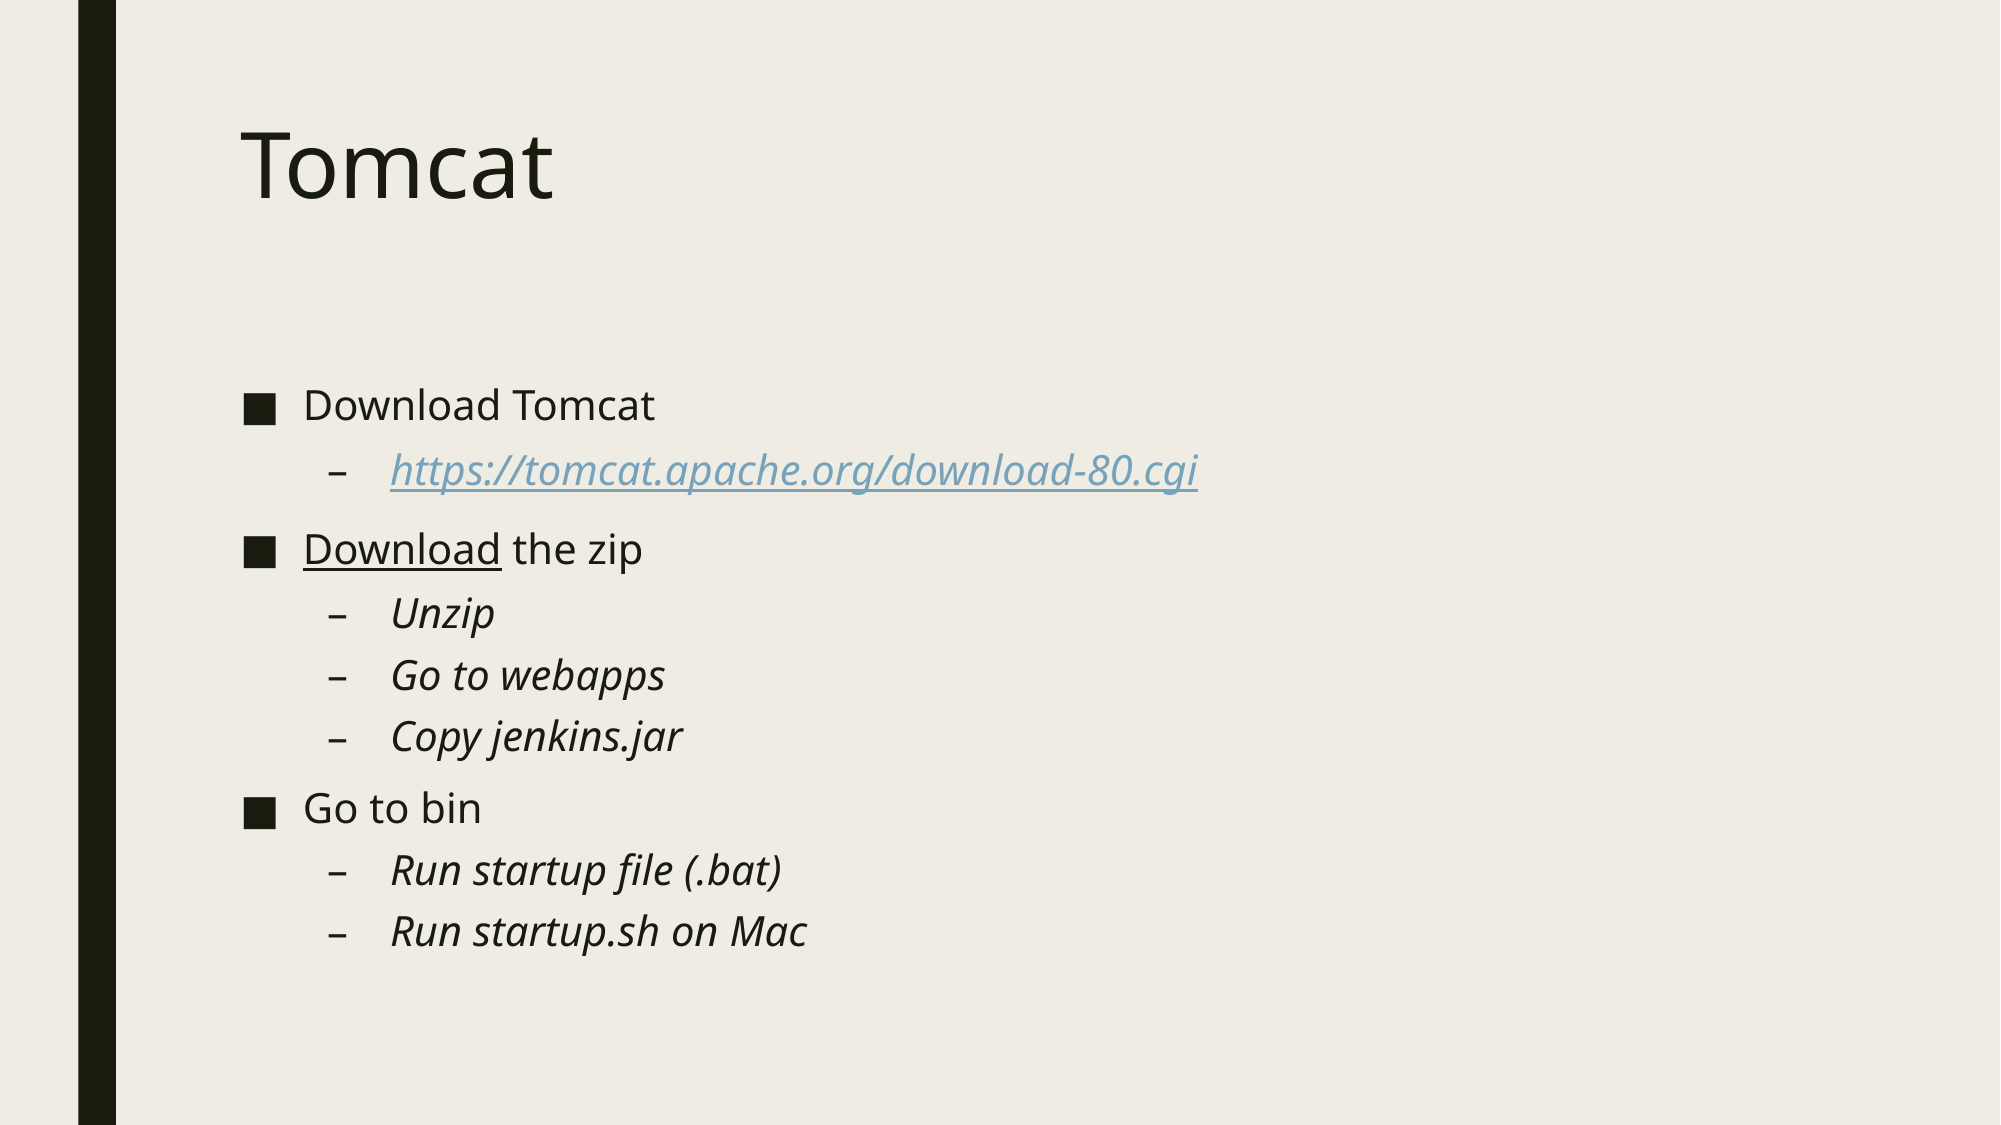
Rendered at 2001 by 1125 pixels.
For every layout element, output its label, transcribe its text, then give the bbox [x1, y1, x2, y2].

title Tomcat [225, 112, 1800, 357]
list Download Tomcat https://tomcat.apache.org/download-80.cgi Download the zip Unzip Go to webapps Copy jenkins.jar Go to bin Run startup file (.bat) Run startup.sh on Mac [225, 375, 1800, 963]
